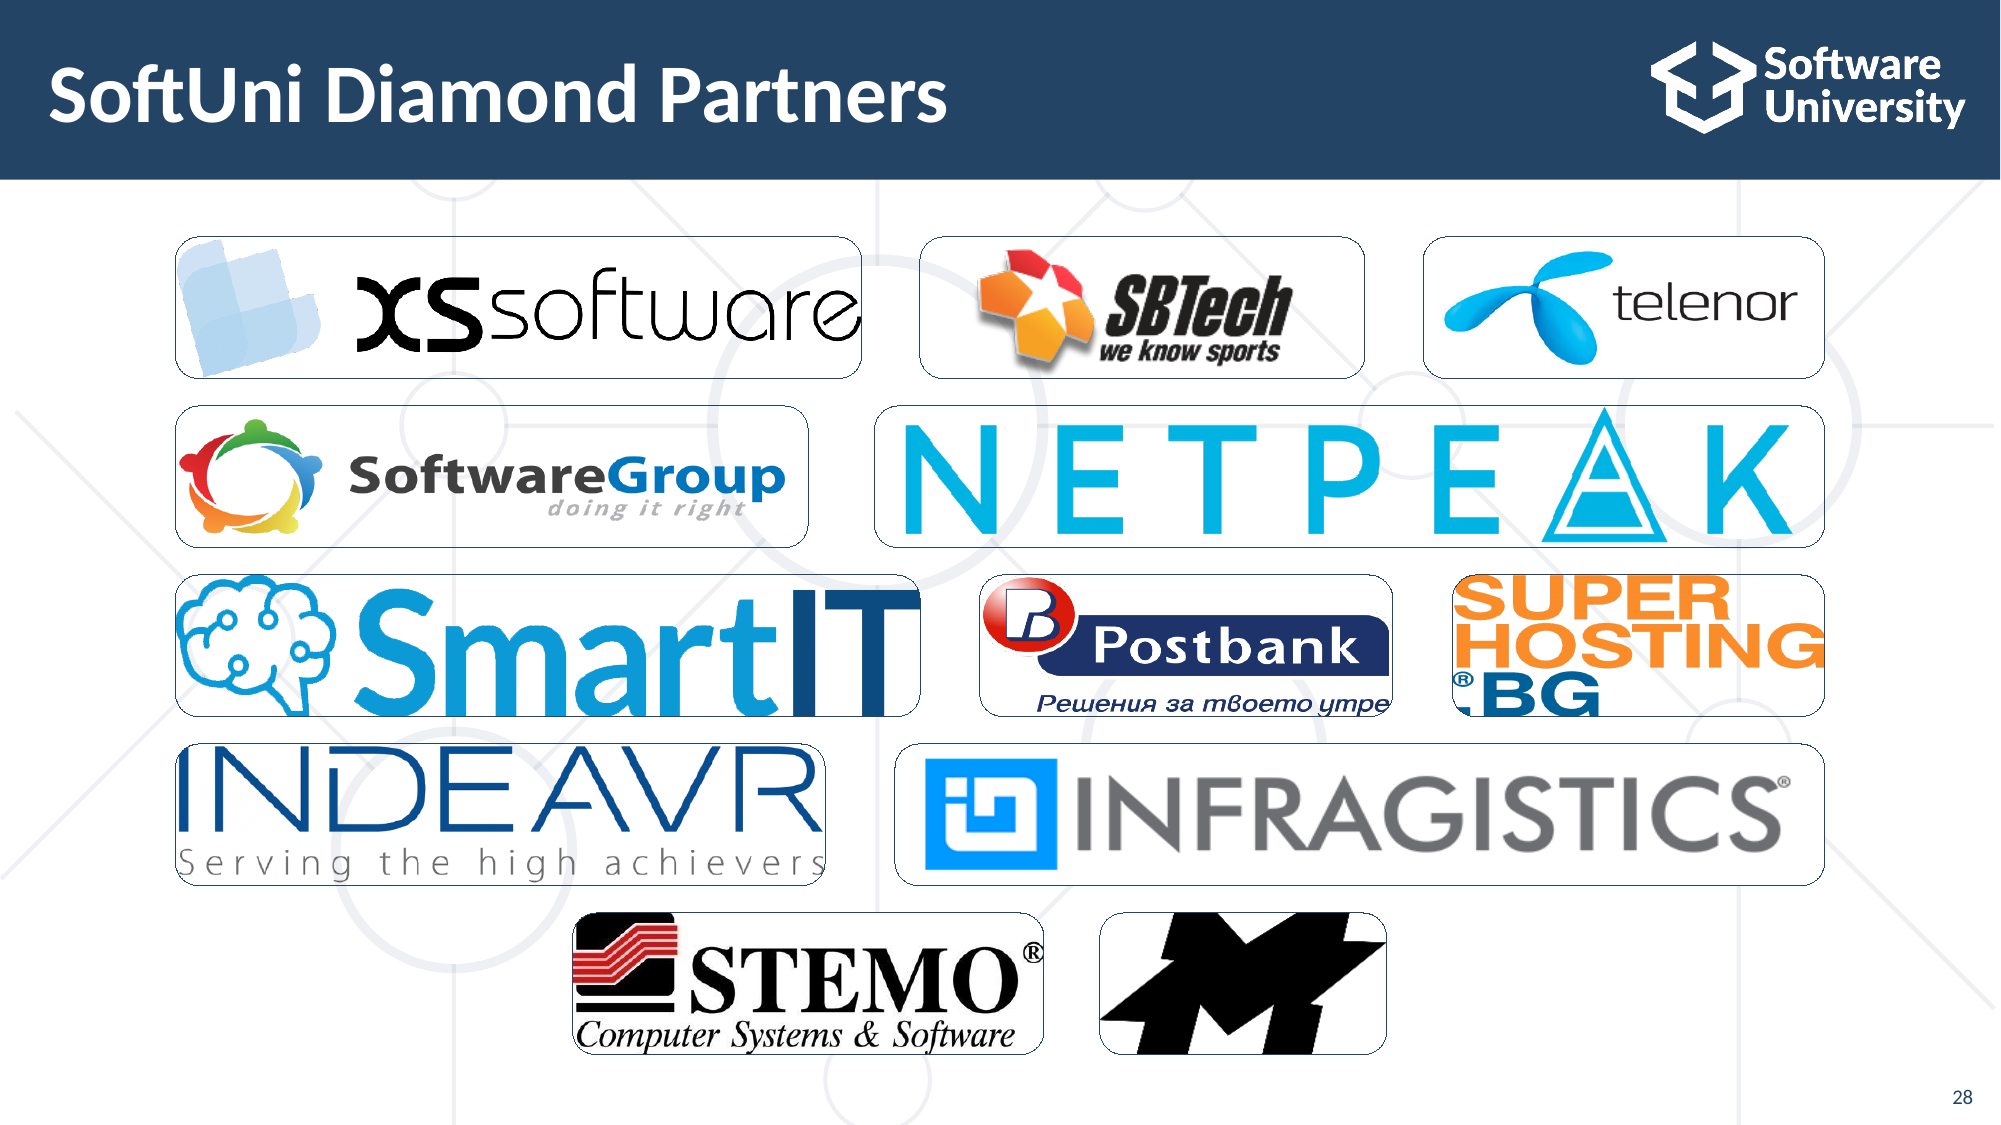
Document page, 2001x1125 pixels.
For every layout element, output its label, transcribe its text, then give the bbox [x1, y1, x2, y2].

picture [175, 405, 809, 548]
picture [572, 912, 1045, 1055]
picture [1099, 912, 1387, 1055]
picture [175, 236, 862, 379]
picture [979, 574, 1394, 717]
picture [175, 631, 287, 717]
picture [894, 743, 1825, 886]
picture [919, 236, 1366, 379]
title SoftUni Diamond Partners [31, 16, 1625, 162]
picture [874, 405, 1825, 548]
picture [223, 615, 232, 625]
picture [467, 642, 495, 717]
slide_number 28 [1927, 1067, 1989, 1117]
picture [1422, 236, 1825, 379]
picture [295, 647, 305, 656]
picture [184, 585, 329, 710]
picture [1651, 41, 1966, 134]
picture [595, 678, 626, 702]
picture [264, 615, 273, 625]
picture [175, 743, 826, 886]
picture [263, 574, 921, 717]
picture [1452, 574, 1825, 717]
picture [517, 642, 545, 717]
picture [175, 574, 250, 616]
picture [611, 706, 634, 717]
picture [234, 661, 243, 670]
